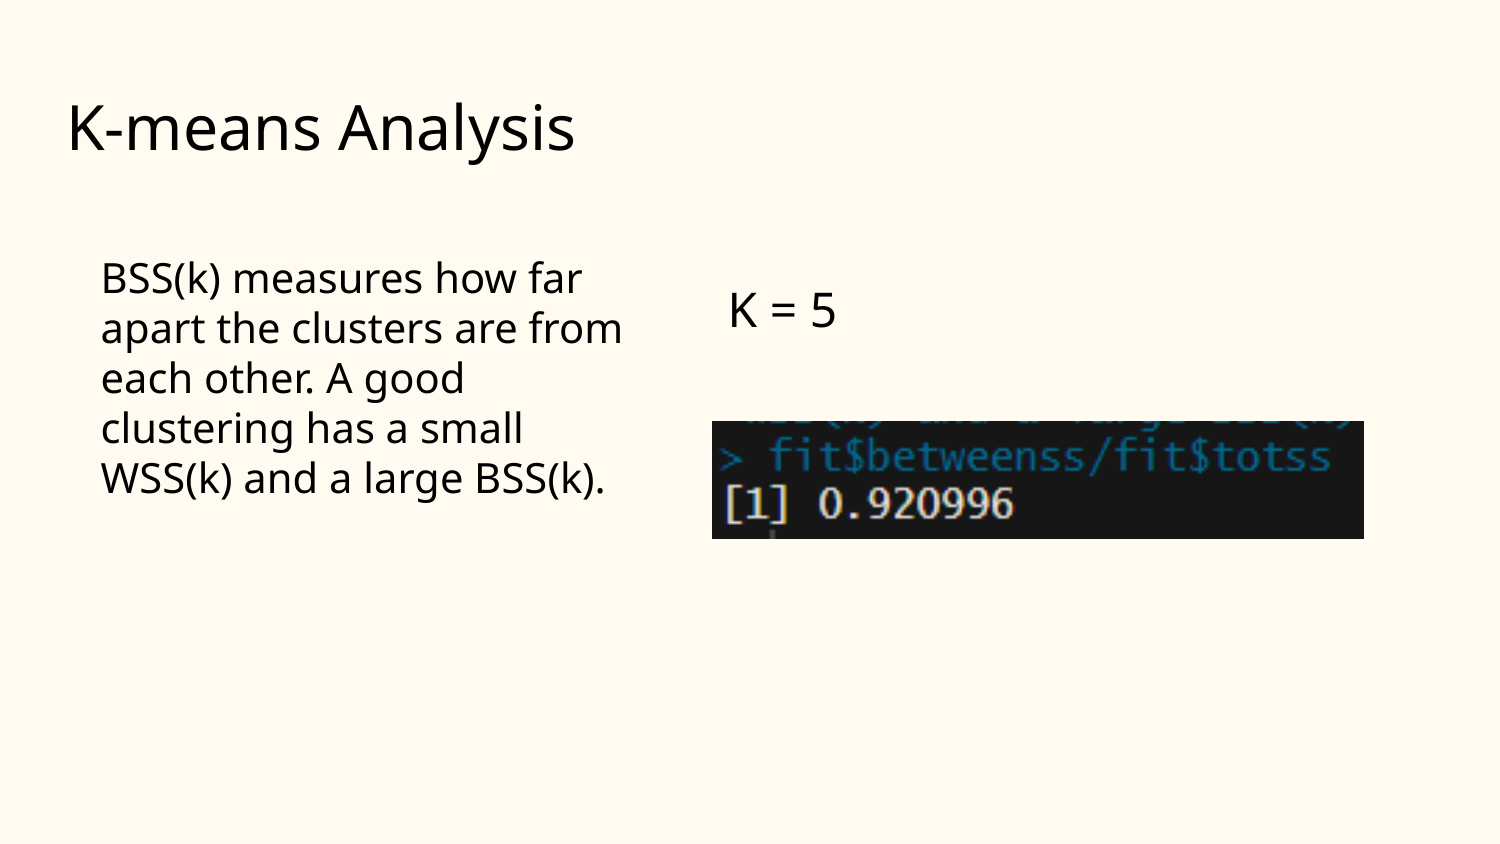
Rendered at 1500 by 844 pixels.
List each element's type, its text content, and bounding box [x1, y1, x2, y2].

title K-means Analysis [51, 72, 1449, 174]
text_box K = 5 [712, 264, 1121, 352]
picture [712, 421, 1365, 539]
text_box BSS(k) measures how far apart the clusters are from each other. A good clustering has a small WSS(k) and a large BSS(k). [85, 237, 658, 518]
